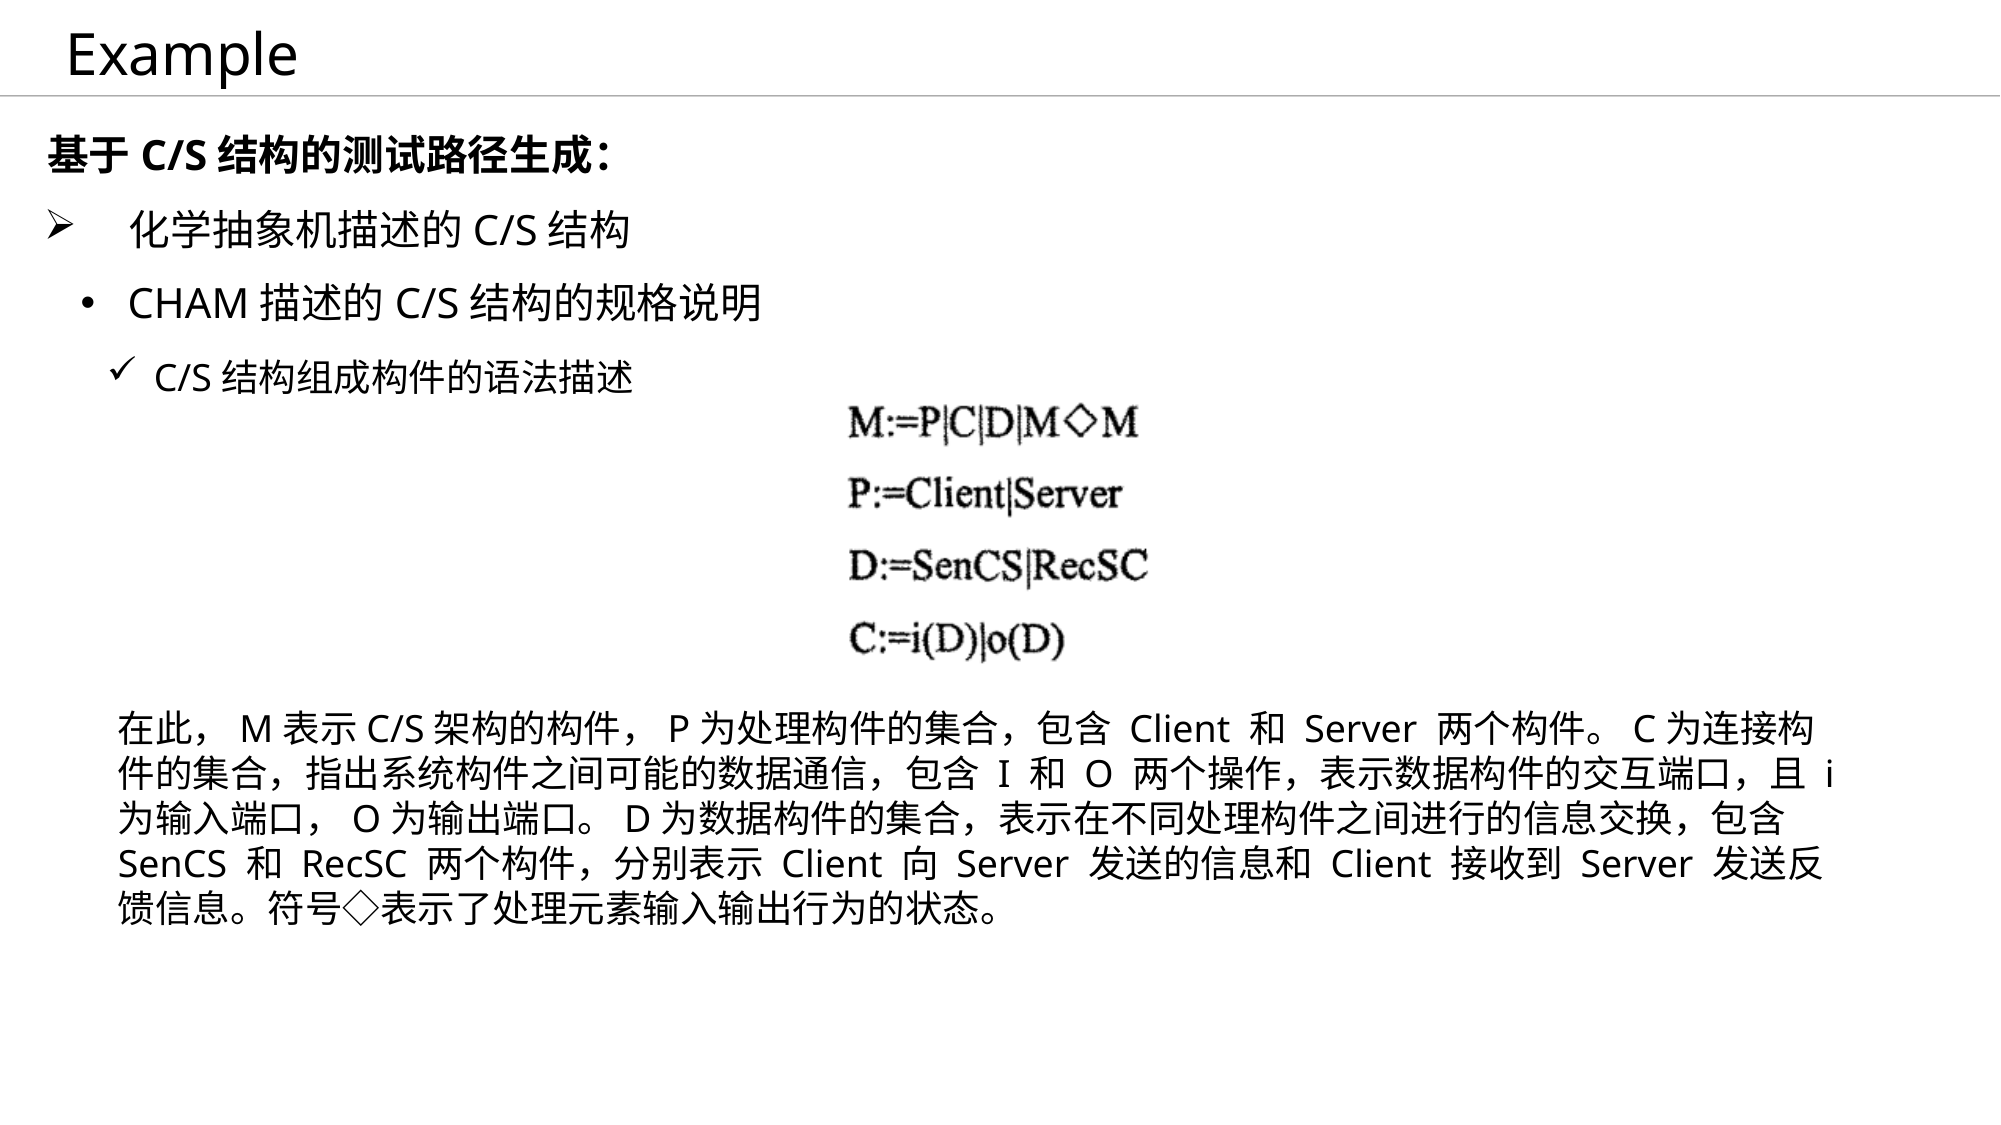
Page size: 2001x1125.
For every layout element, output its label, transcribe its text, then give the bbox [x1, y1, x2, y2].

text_box C/S结构组成构件的语法描述 [92, 346, 1093, 407]
text_box Example [51, 10, 850, 95]
text_box 基于C/S结构的测试路径生成： [32, 121, 650, 236]
text_box 在此，M表示C/S架构的构件，P为处理构件的集合，包含 Client 和 Server 两个构件。C为连接构件的集合，指出系统构件之间可能的数据通信，包含 I 和 O 两个操作，表示数据构件的交互端口，且 i 为输入端口，O为输出端口。D为数据构件的集合，表示在不同处理构件之间进行的信息交换，包含 SenCS 和 RecSC 两个构件，分别表示 Client 向 Server 发送的信息和 Client 接收到 Server 发送反馈信息。符号◇表示了处理元素输入输出行为的状态。 [103, 697, 1865, 1005]
text_box CHAM描述的C/S结构的规格说明 [65, 269, 1783, 335]
text_box 化学抽象机描述的C/S结构 [29, 196, 647, 262]
picture [812, 389, 1156, 676]
